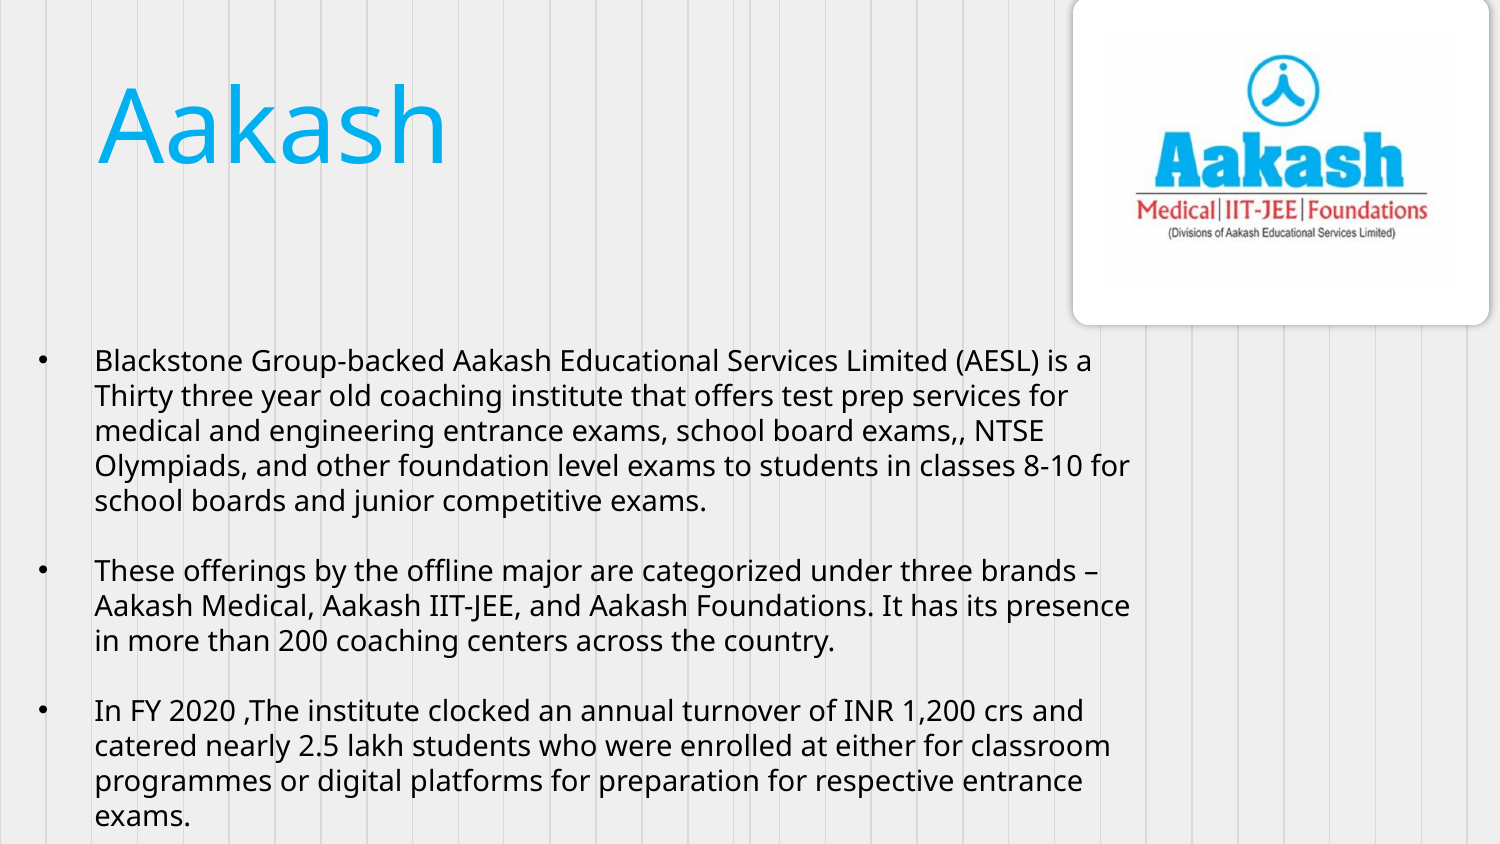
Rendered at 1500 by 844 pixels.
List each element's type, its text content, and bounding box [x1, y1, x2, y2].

subtitle Blackstone Group-backed Aakash Educational Services Limited (AESL) is a Thirty three year old coaching institute that offers test prep services for medical and engineering entrance exams, school board exams,, NTSE Olympiads, and other foundation level exams to students in classes 8-10 for school boards and junior competitive exams. These offerings by the offline major are categorized under three brands – Aakash Medical, Aakash IIT-JEE, and Aakash Foundations. It has its presence in more than 200 coaching centers across the country. In FY 2020 ,The institute clocked an annual turnover of INR 1,200 crs and catered nearly 2.5 lakh students who were enrolled at either for classroom programmes or digital platforms for preparation for respective entrance exams. [4, 327, 1162, 729]
picture [1104, 27, 1459, 294]
title Aakash [0, 43, 768, 200]
